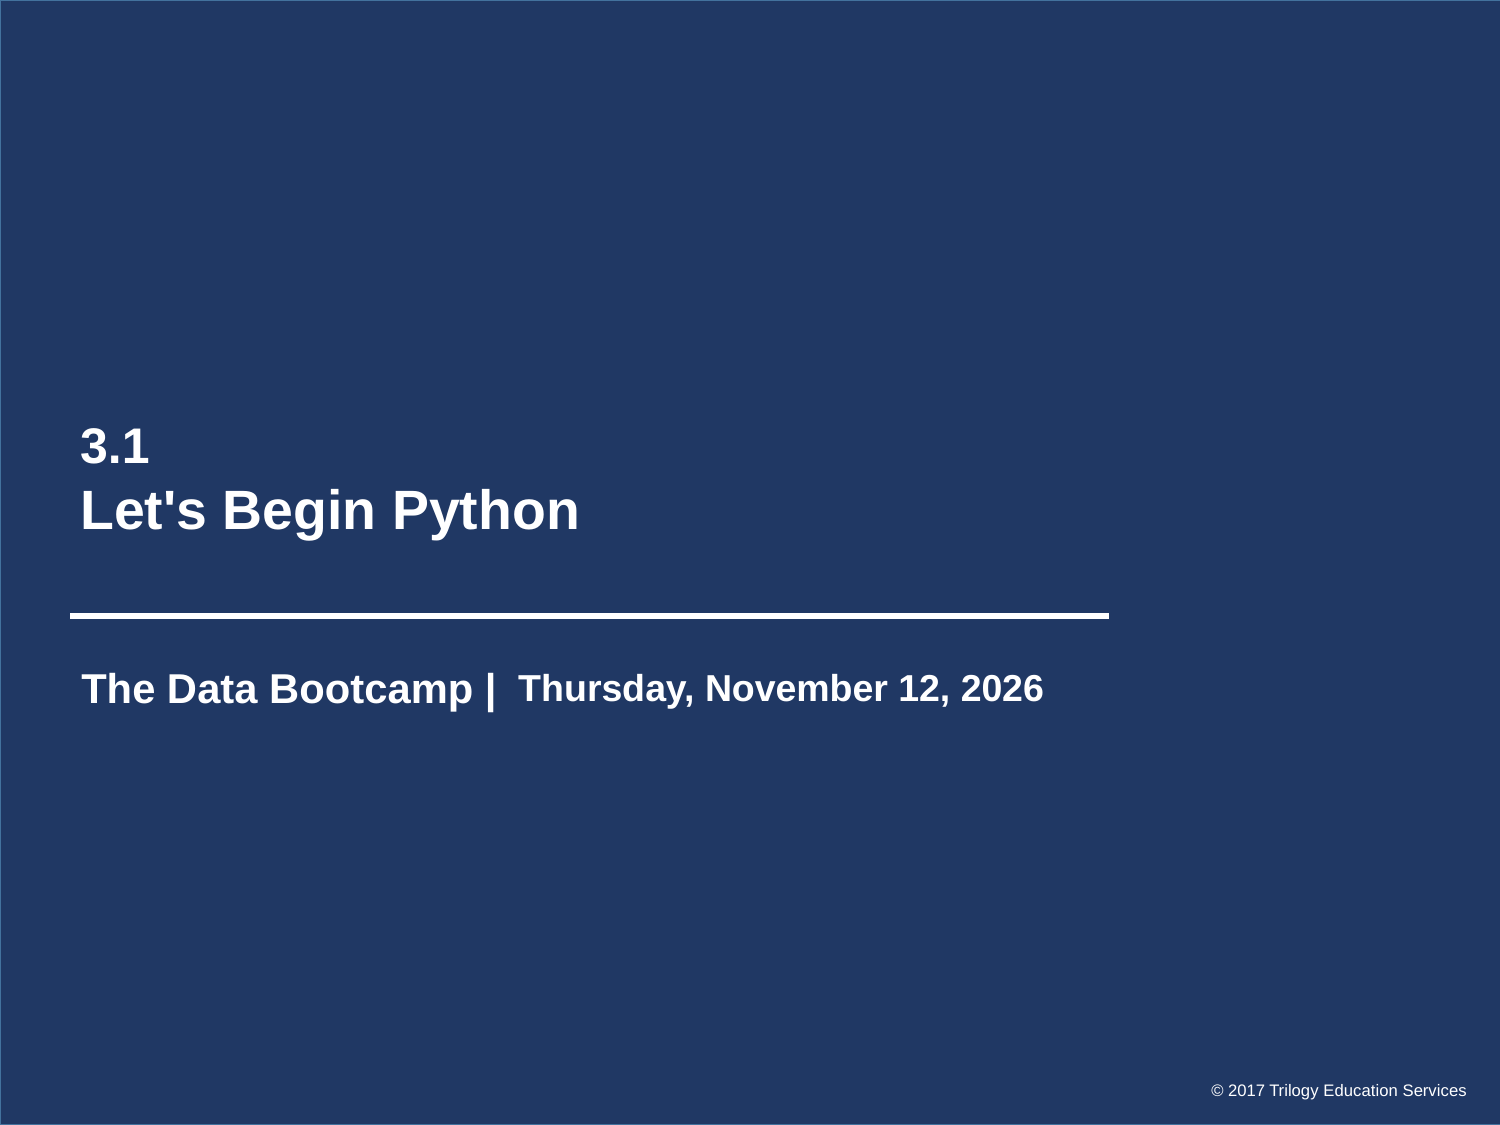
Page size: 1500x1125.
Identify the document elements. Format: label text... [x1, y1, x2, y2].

text_box The Data Bootcamp | [69, 650, 508, 725]
title Let's Begin Python [65, 473, 1416, 617]
text_box Sunday, January 27, 2019 [503, 661, 1063, 725]
list 3.1 [65, 412, 509, 475]
